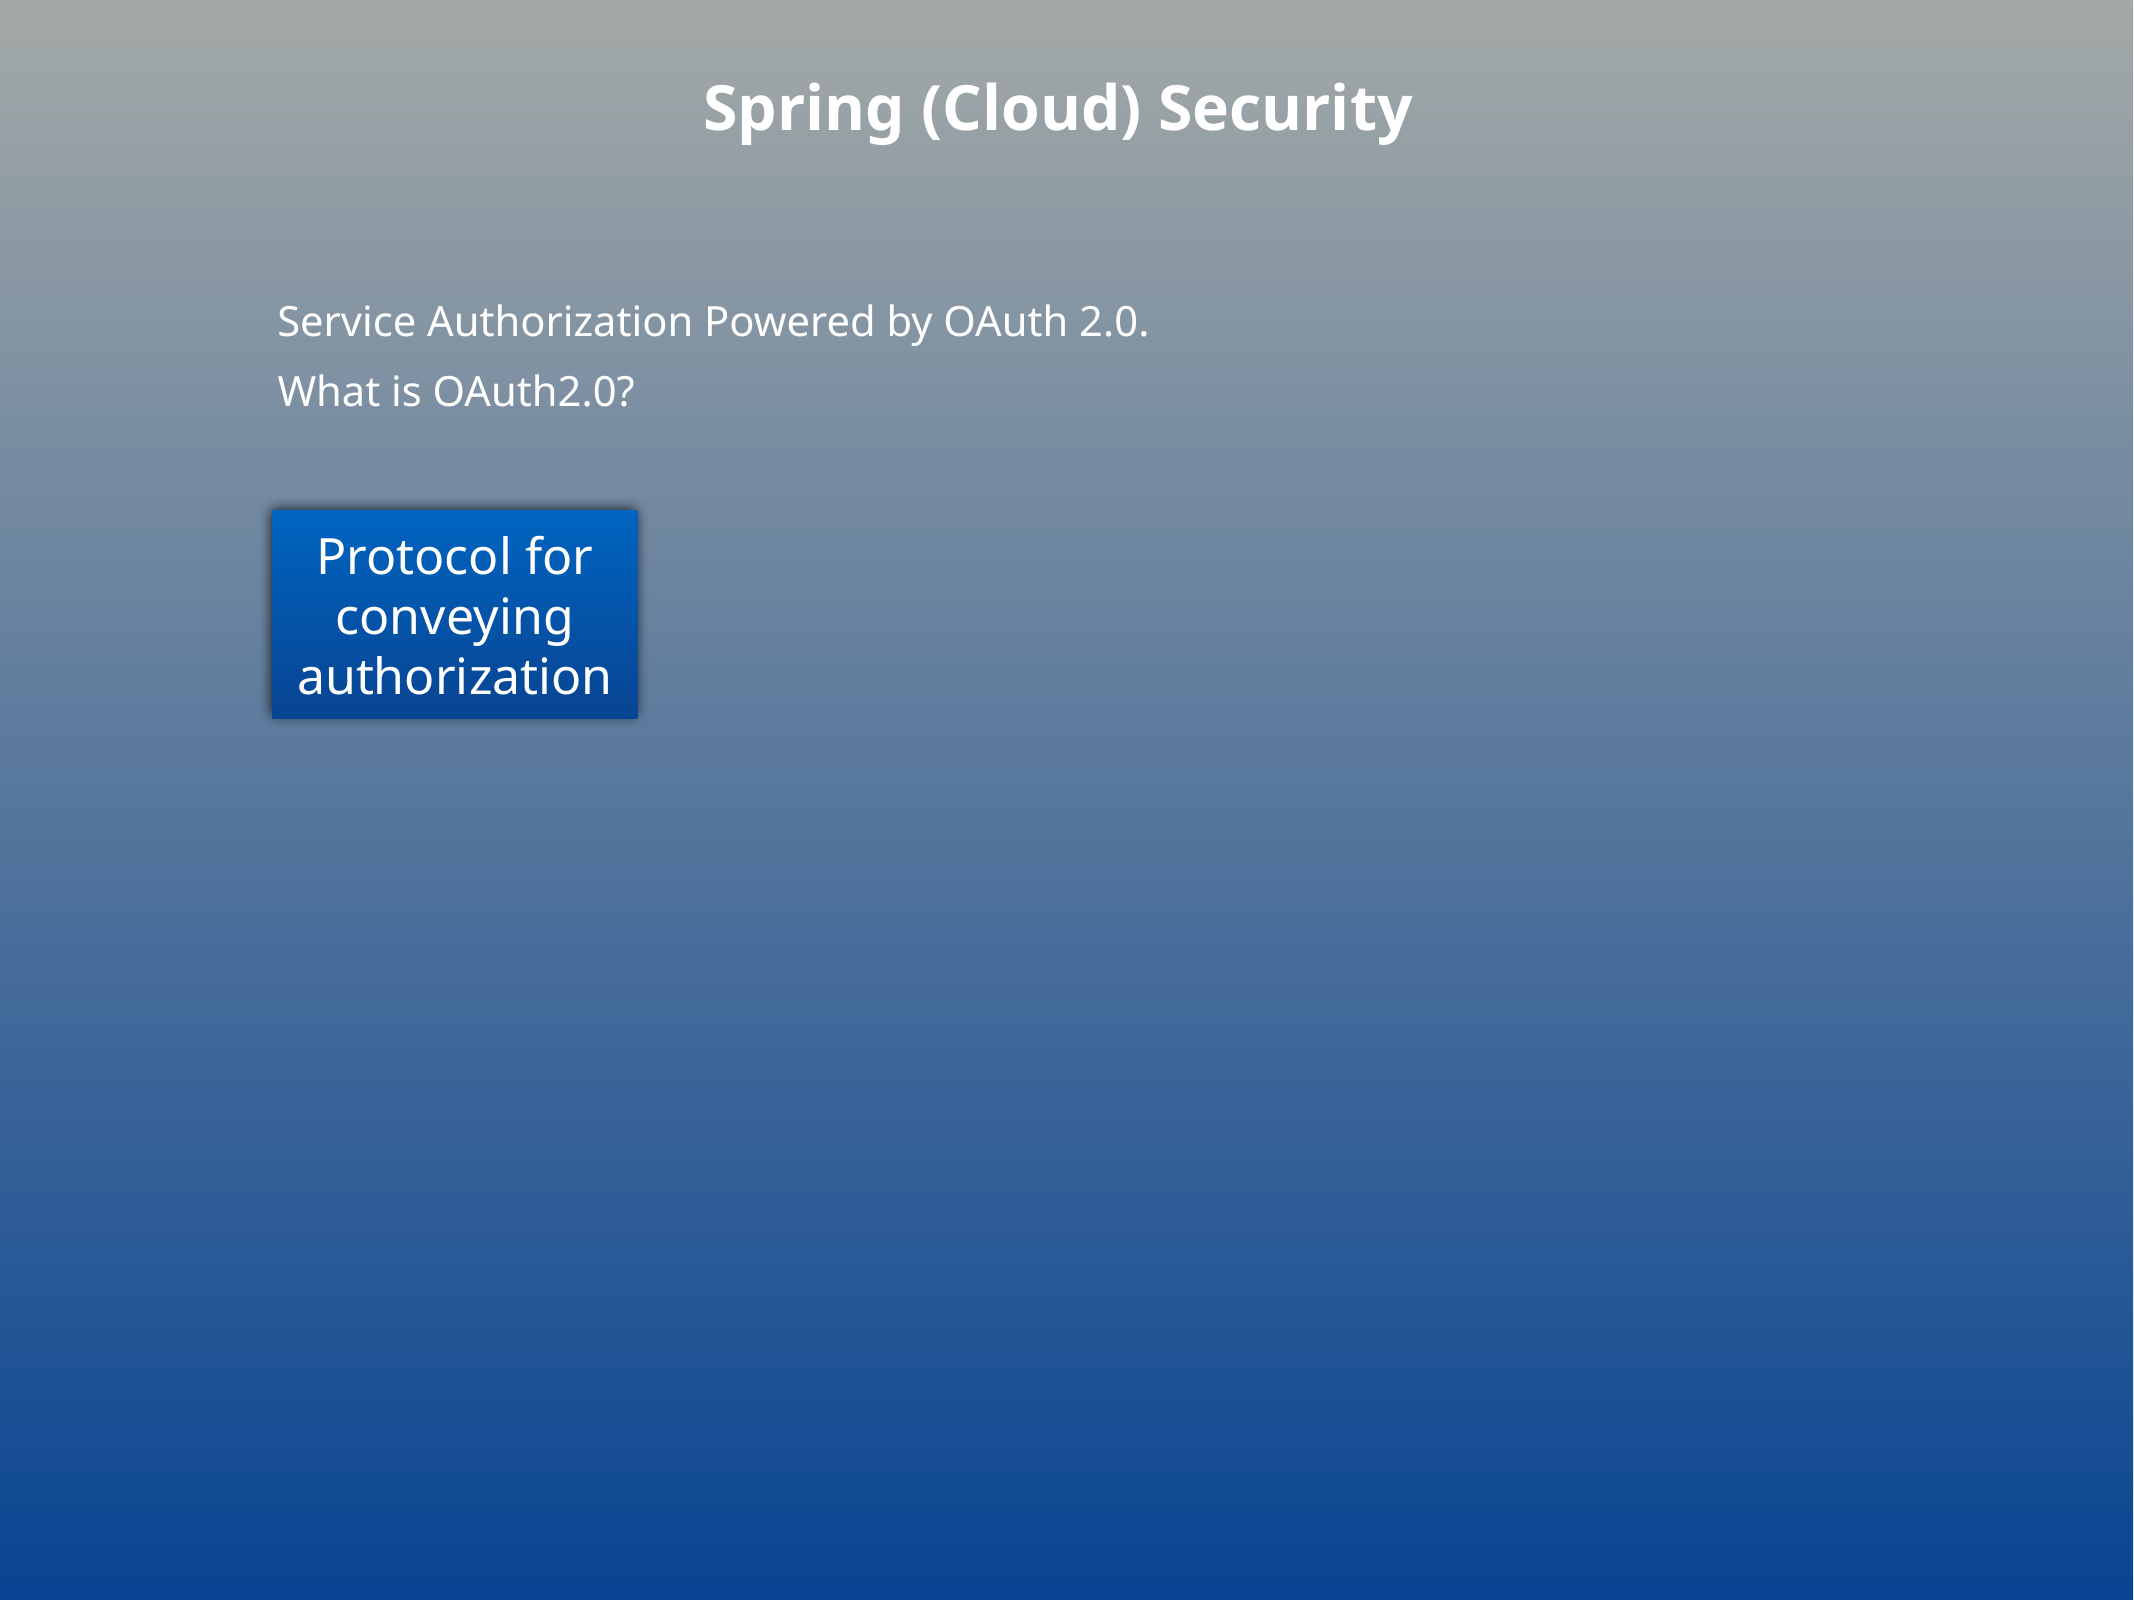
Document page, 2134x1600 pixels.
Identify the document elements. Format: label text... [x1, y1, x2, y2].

text_box Protocol for conveying authorization [272, 510, 638, 719]
text_box Spring (Cloud) Security [0, 59, 2134, 152]
text_box What is OAuth2.0? [269, 356, 863, 423]
text_box Service Authorization Powered by OAuth 2.0. [268, 286, 2098, 354]
